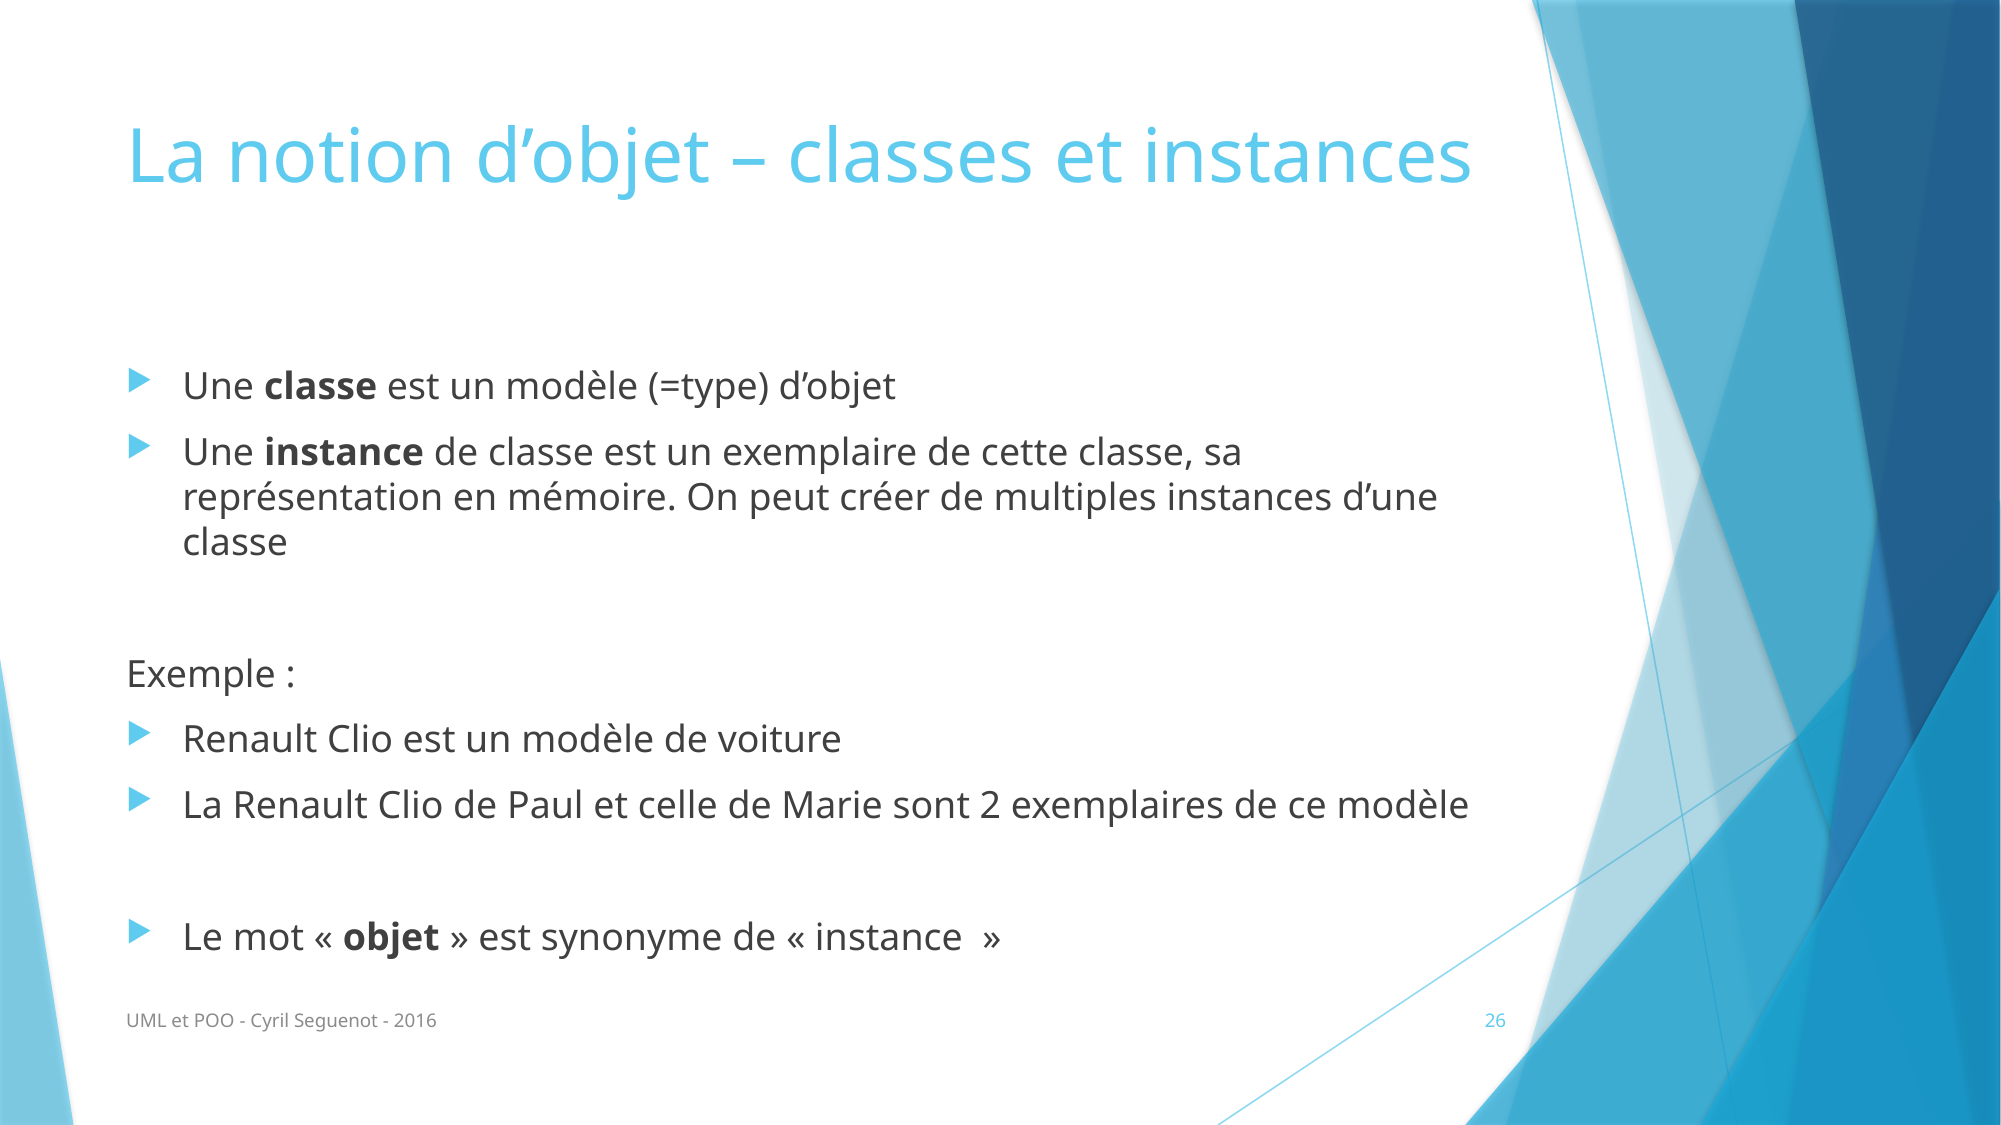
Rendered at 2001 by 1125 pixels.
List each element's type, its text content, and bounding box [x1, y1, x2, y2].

title La notion d’objet – classes et instances [111, 99, 1522, 317]
slide_number 26 [1409, 991, 1522, 1051]
footer UML et POO - Cyril Seguenot - 2016 [111, 991, 1145, 1051]
list Une classe est un modèle (=type) d’objet Une instance de classe est un exemplaire de cette classe, sa représentation en mémoire. On peut créer de multiples instances d’une classe Exemple : Renault Clio est un modèle de voiture La Renault Clio de Paul et celle de Marie sont 2 exemplaires de ce modèle Le mot « objet » est synonyme de « instance » [111, 354, 1522, 992]
